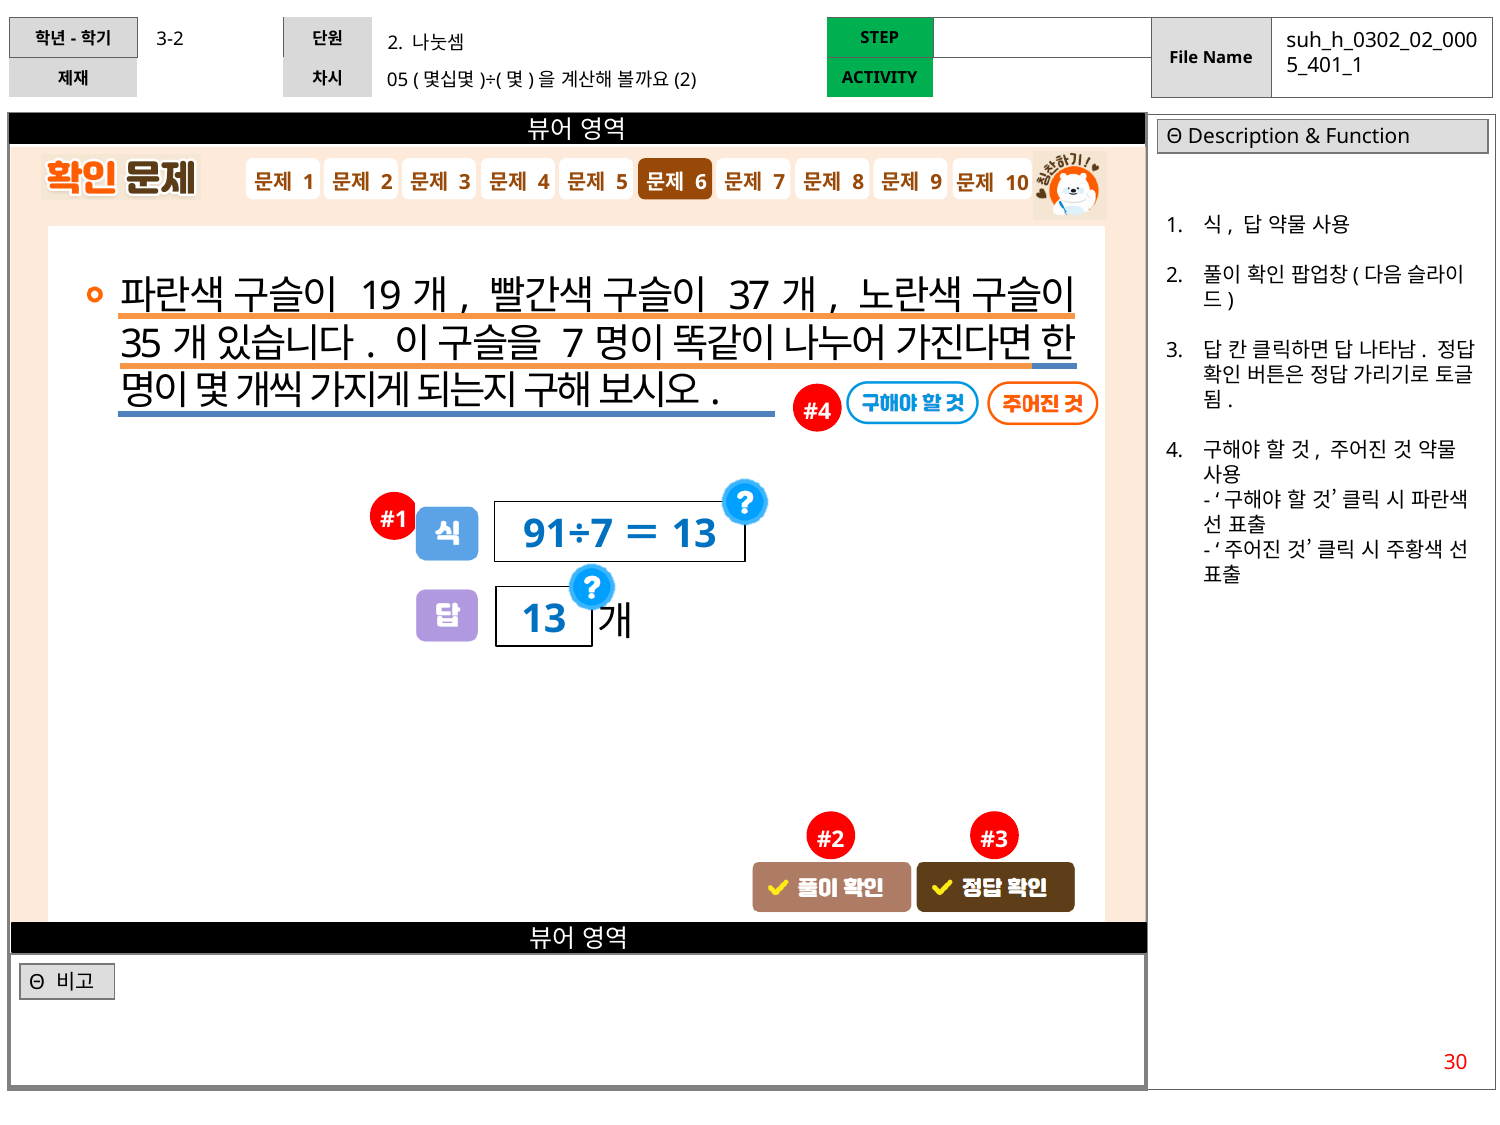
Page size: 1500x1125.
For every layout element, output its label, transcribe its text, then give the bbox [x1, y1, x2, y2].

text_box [494, 473, 776, 562]
text_box 파란색 구슬이 19개, 빨간색 구슬이 37개, 노란색 구슬이 35개 있습니다. 이 구슬을 7명이 똑같이 나누어 가진다면 한 명이 몇 개씩 가지게 되는지 구해 보시오. [105, 263, 1089, 421]
picture [749, 858, 912, 914]
picture [84, 283, 104, 305]
text_box #2 [804, 809, 858, 857]
text_box #3 [968, 809, 1021, 857]
text_box suh_h_0302_02_0005_401_1 [1271, 18, 1500, 84]
picture [1033, 151, 1107, 220]
picture [41, 154, 201, 200]
table_header Θ Description & Function [1158, 120, 1487, 152]
picture [842, 379, 981, 427]
text_box 3-2 [141, 18, 284, 55]
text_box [495, 557, 622, 647]
picture [915, 858, 1078, 913]
text_box #1 [367, 489, 416, 542]
text_box 2. 나눗셈 [372, 23, 828, 48]
text_box 식, 답 약물 사용 풀이 확인 팝업창(다음 슬라이드) 답 칸 클릭하면 답 나타남. 정답 확인 버튼은 정답 가리기로 토글 됨. 구해야 할 것, 주어진 것 약물 사용 - ‘구해야 할 것’ 클릭 시 파란색 선 표출 - ‘주어진 것’ 클릭 시 주황색 선 표출 [1151, 179, 1500, 594]
text_box #4 [790, 381, 837, 434]
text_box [239, 148, 1052, 200]
text_box 개 [626, 587, 675, 651]
picture [985, 379, 1099, 428]
picture [412, 586, 481, 646]
text_box 05 (몇십몇)÷(몇)을 계산해 볼까요(2) [372, 60, 821, 96]
picture [415, 502, 482, 563]
